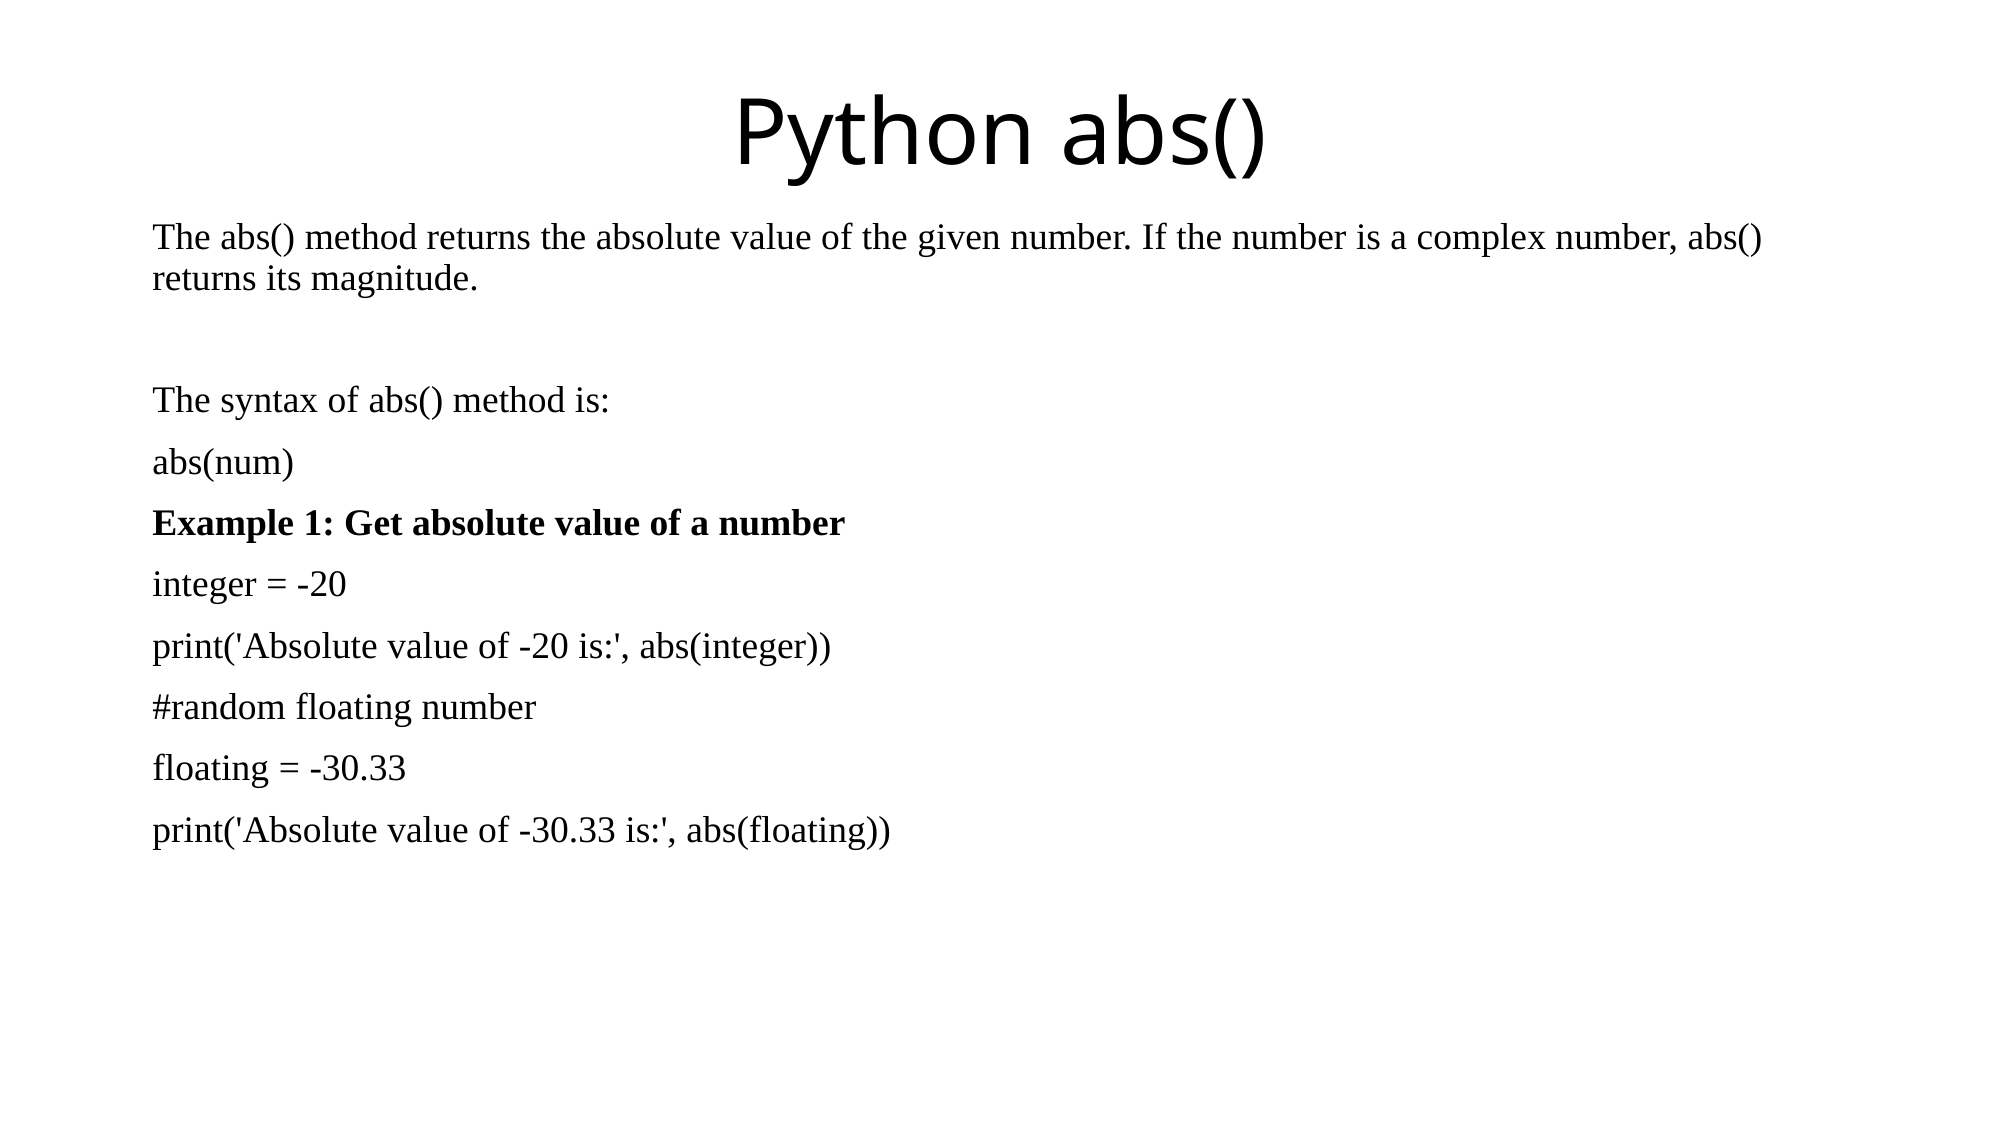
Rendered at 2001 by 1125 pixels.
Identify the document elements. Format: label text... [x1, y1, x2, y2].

title Python abs() [137, 59, 1863, 210]
list The abs() method returns the absolute value of the given number. If the number is a complex number, abs() returns its magnitude. The syntax of abs() method is: abs(num) Example 1: Get absolute value of a number integer = -20 print('Absolute value of -20 is:', abs(integer)) #random floating number floating = -30.33 print('Absolute value of -30.33 is:', abs(floating)) [137, 210, 1863, 1014]
